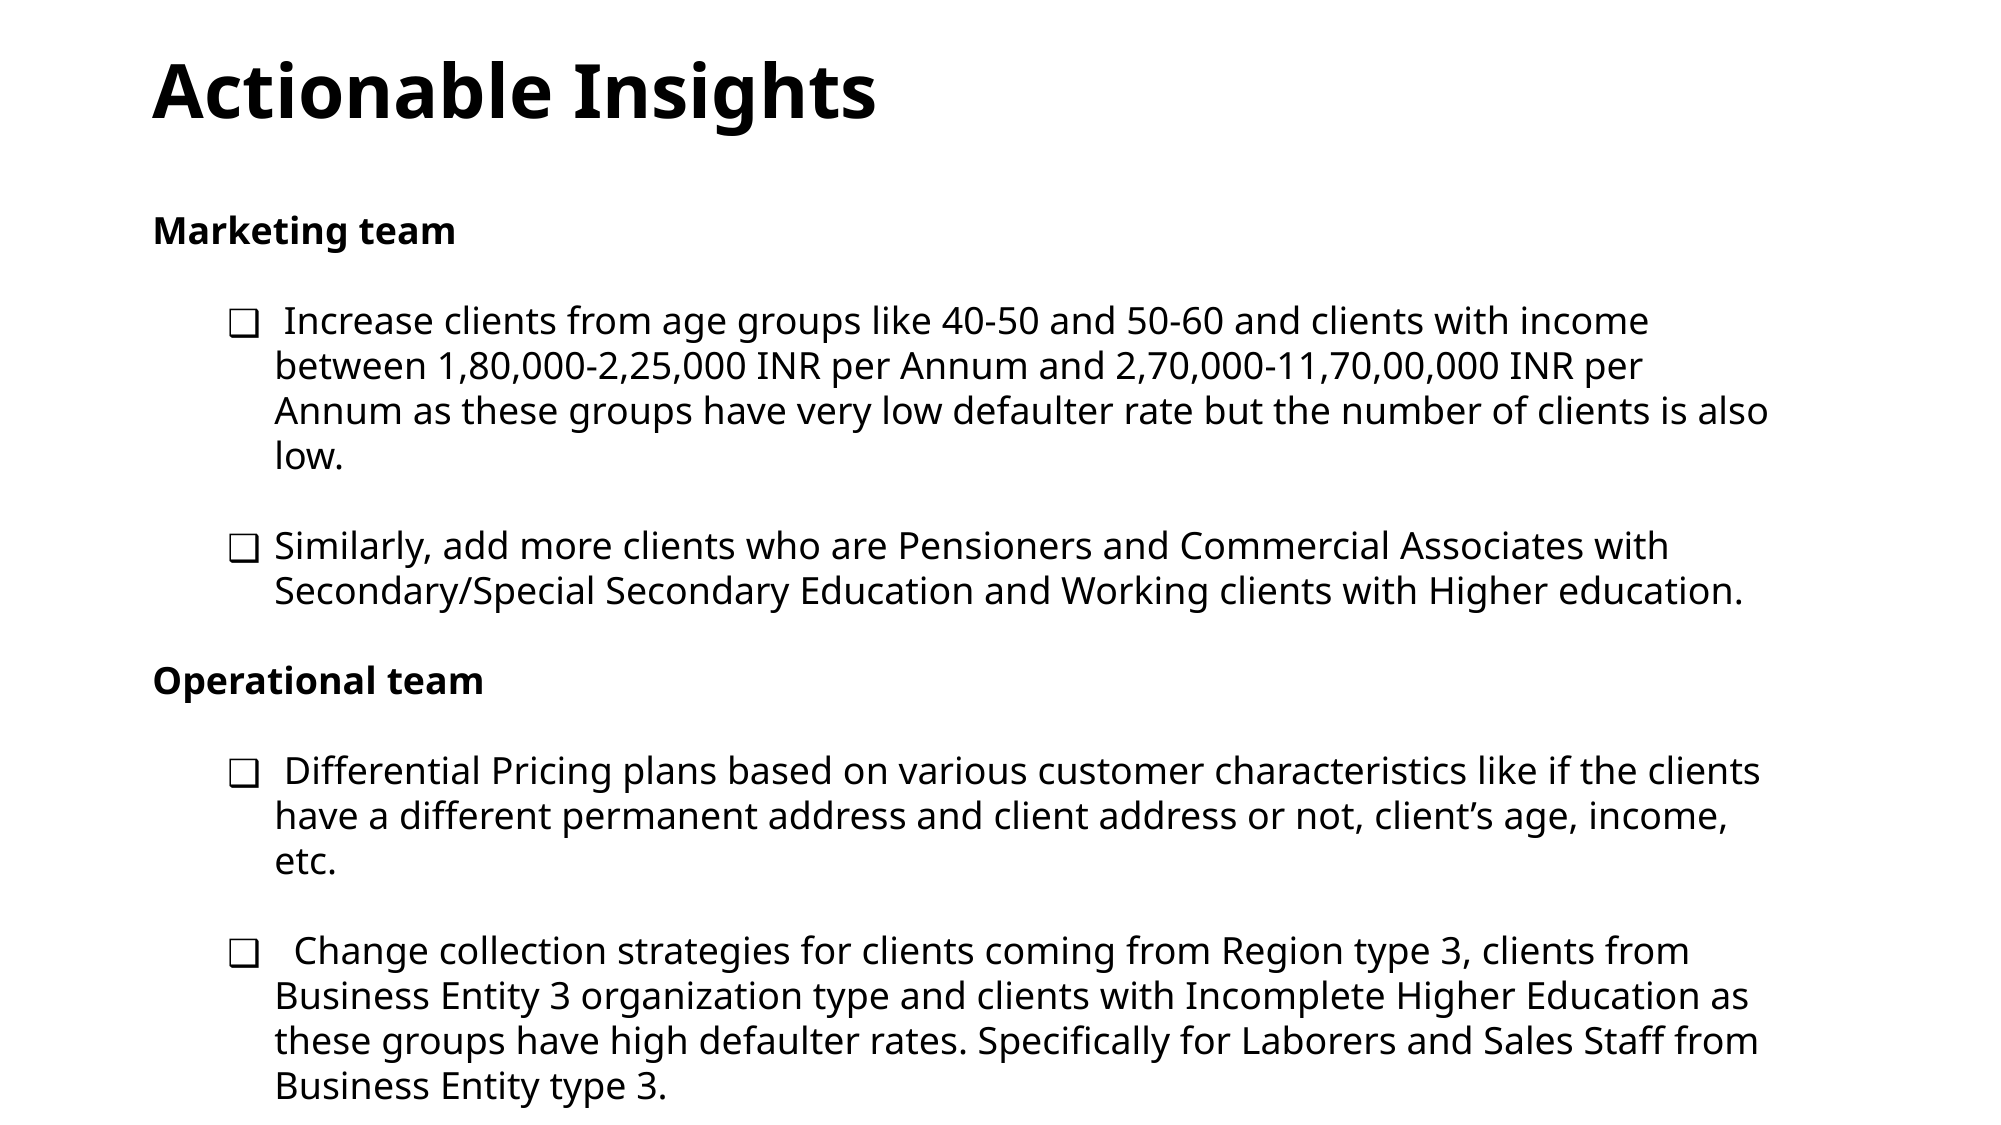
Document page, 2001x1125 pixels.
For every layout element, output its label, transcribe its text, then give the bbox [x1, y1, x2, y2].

text_box Marketing team Increase clients from age groups like 40-50 and 50-60 and clients with income between 1,80,000-2,25,000 INR per Annum and 2,70,000-11,70,00,000 INR per Annum as these groups have very low defaulter rate but the number of clients is also low. Similarly, add more clients who are Pensioners and Commercial Associates with Secondary/Special Secondary Education and Working clients with Higher education. Operational team Differential Pricing plans based on various customer characteristics like if the clients have a different permanent address and client address or not, client’s age, income, etc. Change collection strategies for clients coming from Region type 3, clients from Business Entity 3 organization type and clients with Incomplete Higher Education as these groups have high defaulter rates. Specifically for Laborers and Sales Staff from Business Entity type 3. [137, 199, 1786, 1125]
title Actionable Insights [137, 35, 1863, 155]
